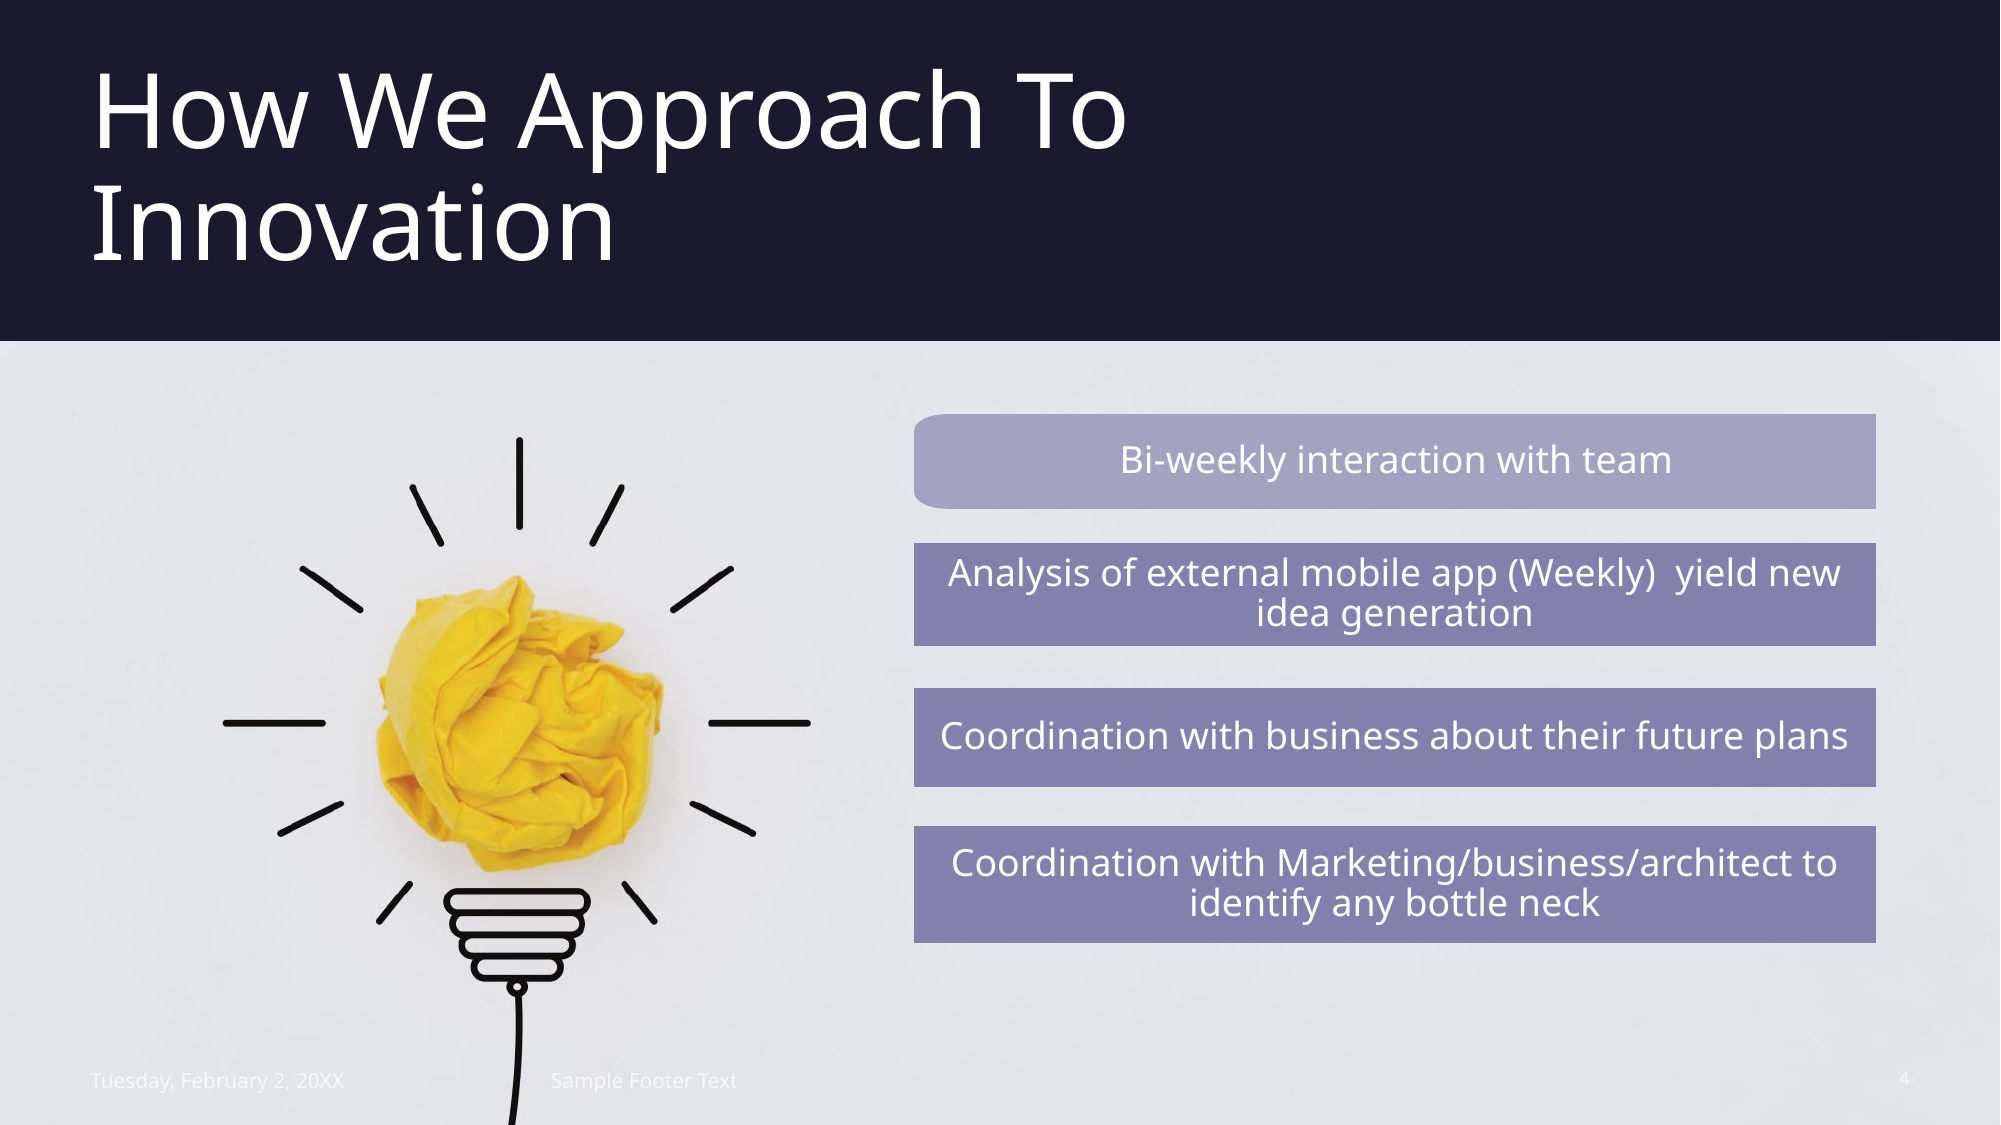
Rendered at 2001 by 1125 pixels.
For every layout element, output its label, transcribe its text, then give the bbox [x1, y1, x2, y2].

picture [0, 341, 2000, 1125]
title How We Approach To Innovation [90, 90, 1660, 252]
